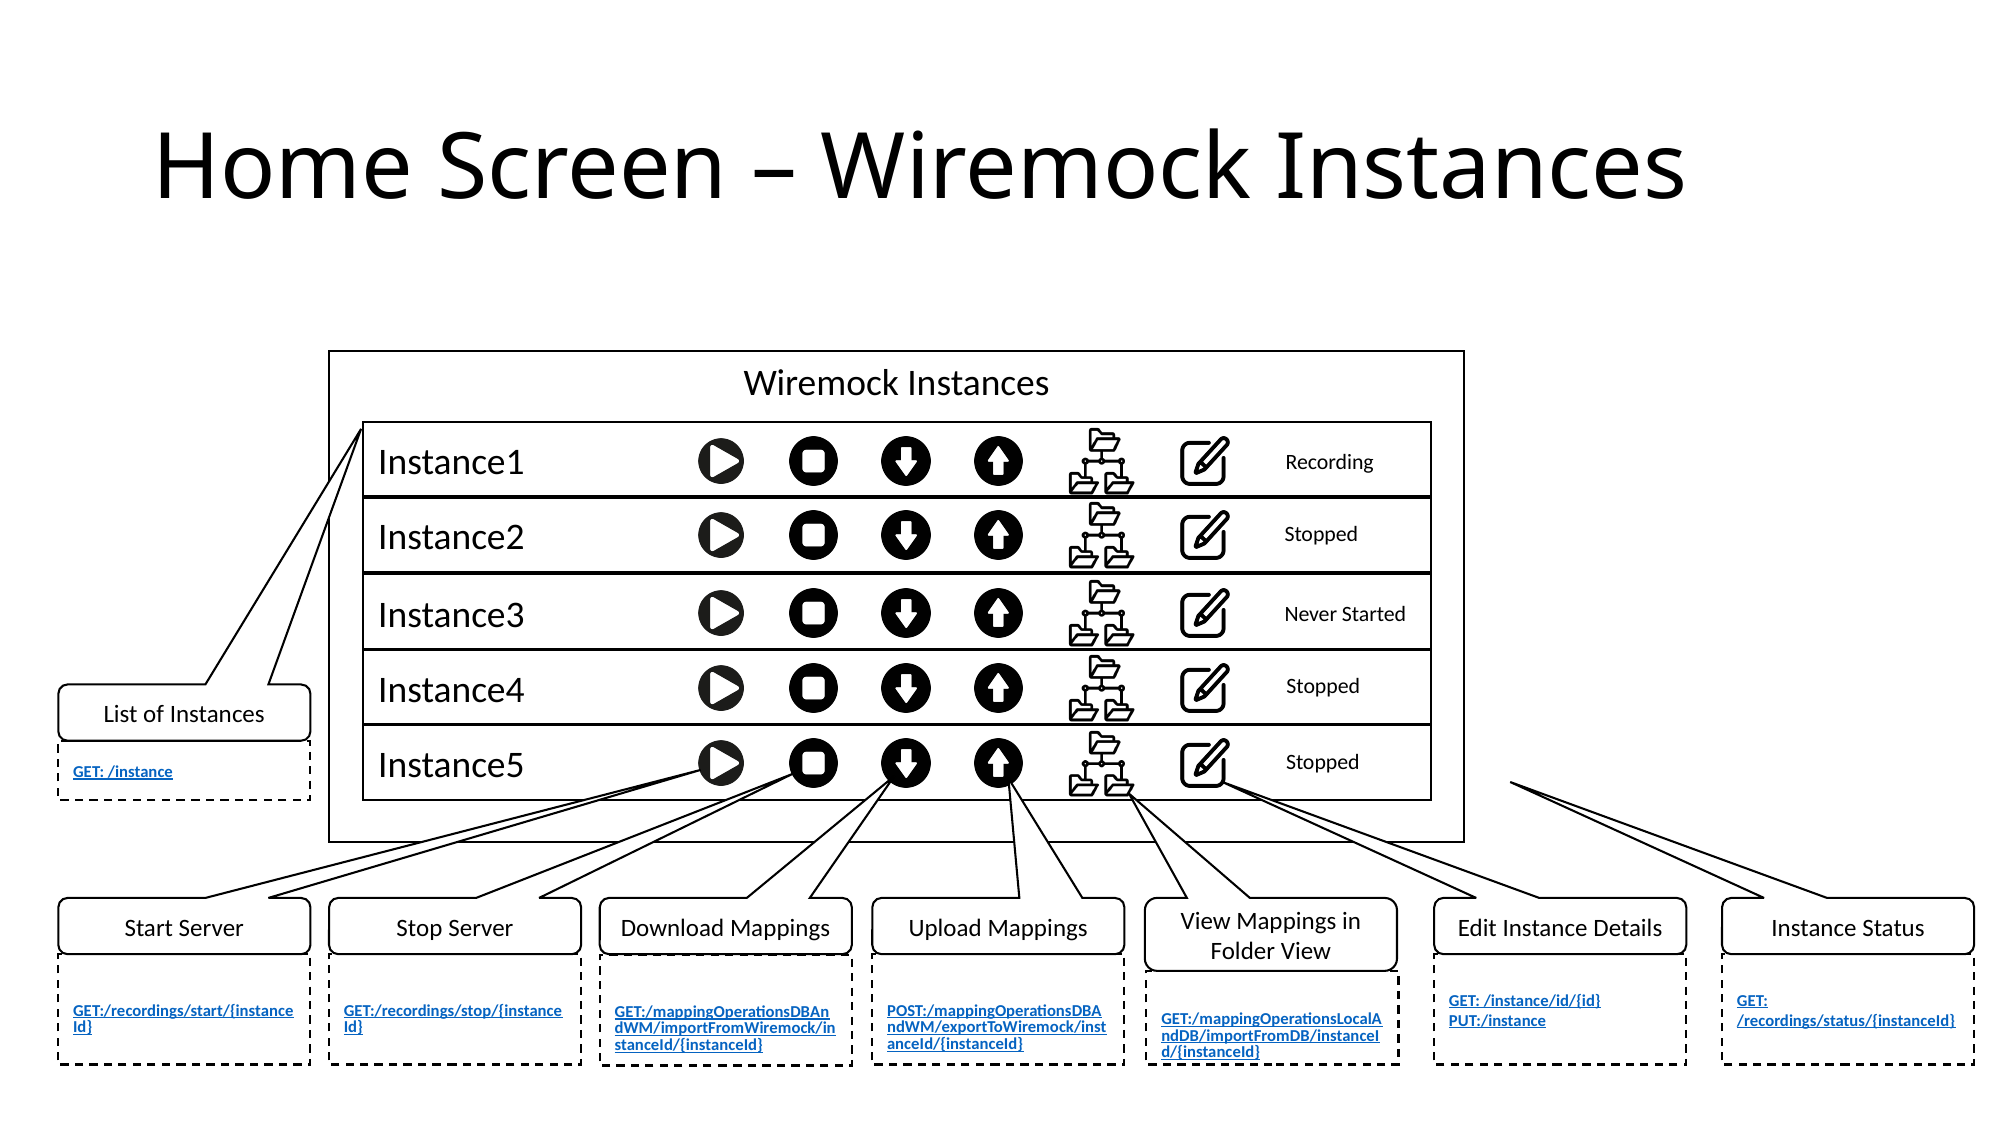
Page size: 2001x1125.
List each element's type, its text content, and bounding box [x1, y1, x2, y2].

text_box Stop Server [327, 774, 789, 954]
picture [696, 436, 746, 486]
picture [1066, 727, 1137, 799]
text_box Stopped [1271, 740, 1399, 782]
text_box View Mappings in Folder View [1130, 799, 1399, 970]
text_box Recording [1270, 440, 1398, 482]
text_box Instance1 [362, 421, 1432, 495]
picture [789, 436, 838, 486]
picture [696, 588, 746, 638]
text_box Stopped [1271, 664, 1399, 706]
text_box Download Mappings [598, 785, 888, 955]
picture [1066, 499, 1137, 571]
title Home Screen – Wiremock Instances [137, 59, 1863, 278]
text_box Never Started [1269, 591, 1432, 633]
text_box Instance4 [362, 648, 1432, 723]
picture [1066, 652, 1137, 724]
picture [696, 510, 746, 560]
picture [1180, 738, 1230, 788]
picture [1180, 510, 1230, 560]
text_box Wiremock Instances [328, 350, 1465, 843]
text_box GET: /instance [57, 740, 311, 801]
picture [973, 588, 1023, 638]
picture [789, 738, 838, 788]
text_box Upload Mappings [871, 788, 1126, 954]
picture [881, 436, 931, 486]
picture [696, 738, 746, 788]
text_box POST:/mappingOperationsDBAndWM/exportToWiremock/instanceId/{instanceId} [871, 953, 1125, 1066]
text_box GET:/recordings/start/{instanceId} [57, 953, 311, 1066]
picture [1180, 436, 1230, 486]
text_box GET:/recordings/status/{instanceId} [1721, 953, 1975, 1066]
text_box List of Instances [57, 428, 363, 740]
picture [1066, 425, 1137, 497]
picture [881, 588, 931, 638]
text_box Instance Status [1509, 781, 1976, 954]
picture [973, 663, 1023, 713]
text_box GET: /instance/id/{id} PUT:/instance [1433, 953, 1687, 1066]
picture [789, 663, 838, 713]
text_box GET:/mappingOperationsDBAndWM/importFromWiremock/instanceId/{instanceId} [599, 954, 853, 1067]
text_box Stopped [1269, 512, 1397, 554]
text_box Edit Instance Details [1230, 783, 1688, 954]
picture [973, 436, 1023, 486]
picture [696, 663, 746, 713]
text_box GET:/mappingOperationsLocalAndDB/importFromDB/instanceId/{instanceId} [1145, 970, 1400, 1066]
picture [1066, 577, 1137, 649]
picture [789, 510, 838, 560]
text_box Instance2 [362, 495, 1432, 573]
picture [1180, 588, 1230, 638]
text_box Start Server [57, 770, 696, 954]
picture [973, 510, 1023, 560]
picture [789, 588, 838, 638]
picture [881, 663, 931, 713]
picture [881, 510, 931, 560]
picture [973, 738, 1023, 788]
picture [1180, 663, 1230, 713]
text_box Instance3 [362, 573, 1432, 648]
text_box GET:/recordings/stop/{instanceId} [328, 953, 582, 1066]
text_box Instance5 [362, 723, 1432, 801]
picture [881, 738, 931, 788]
